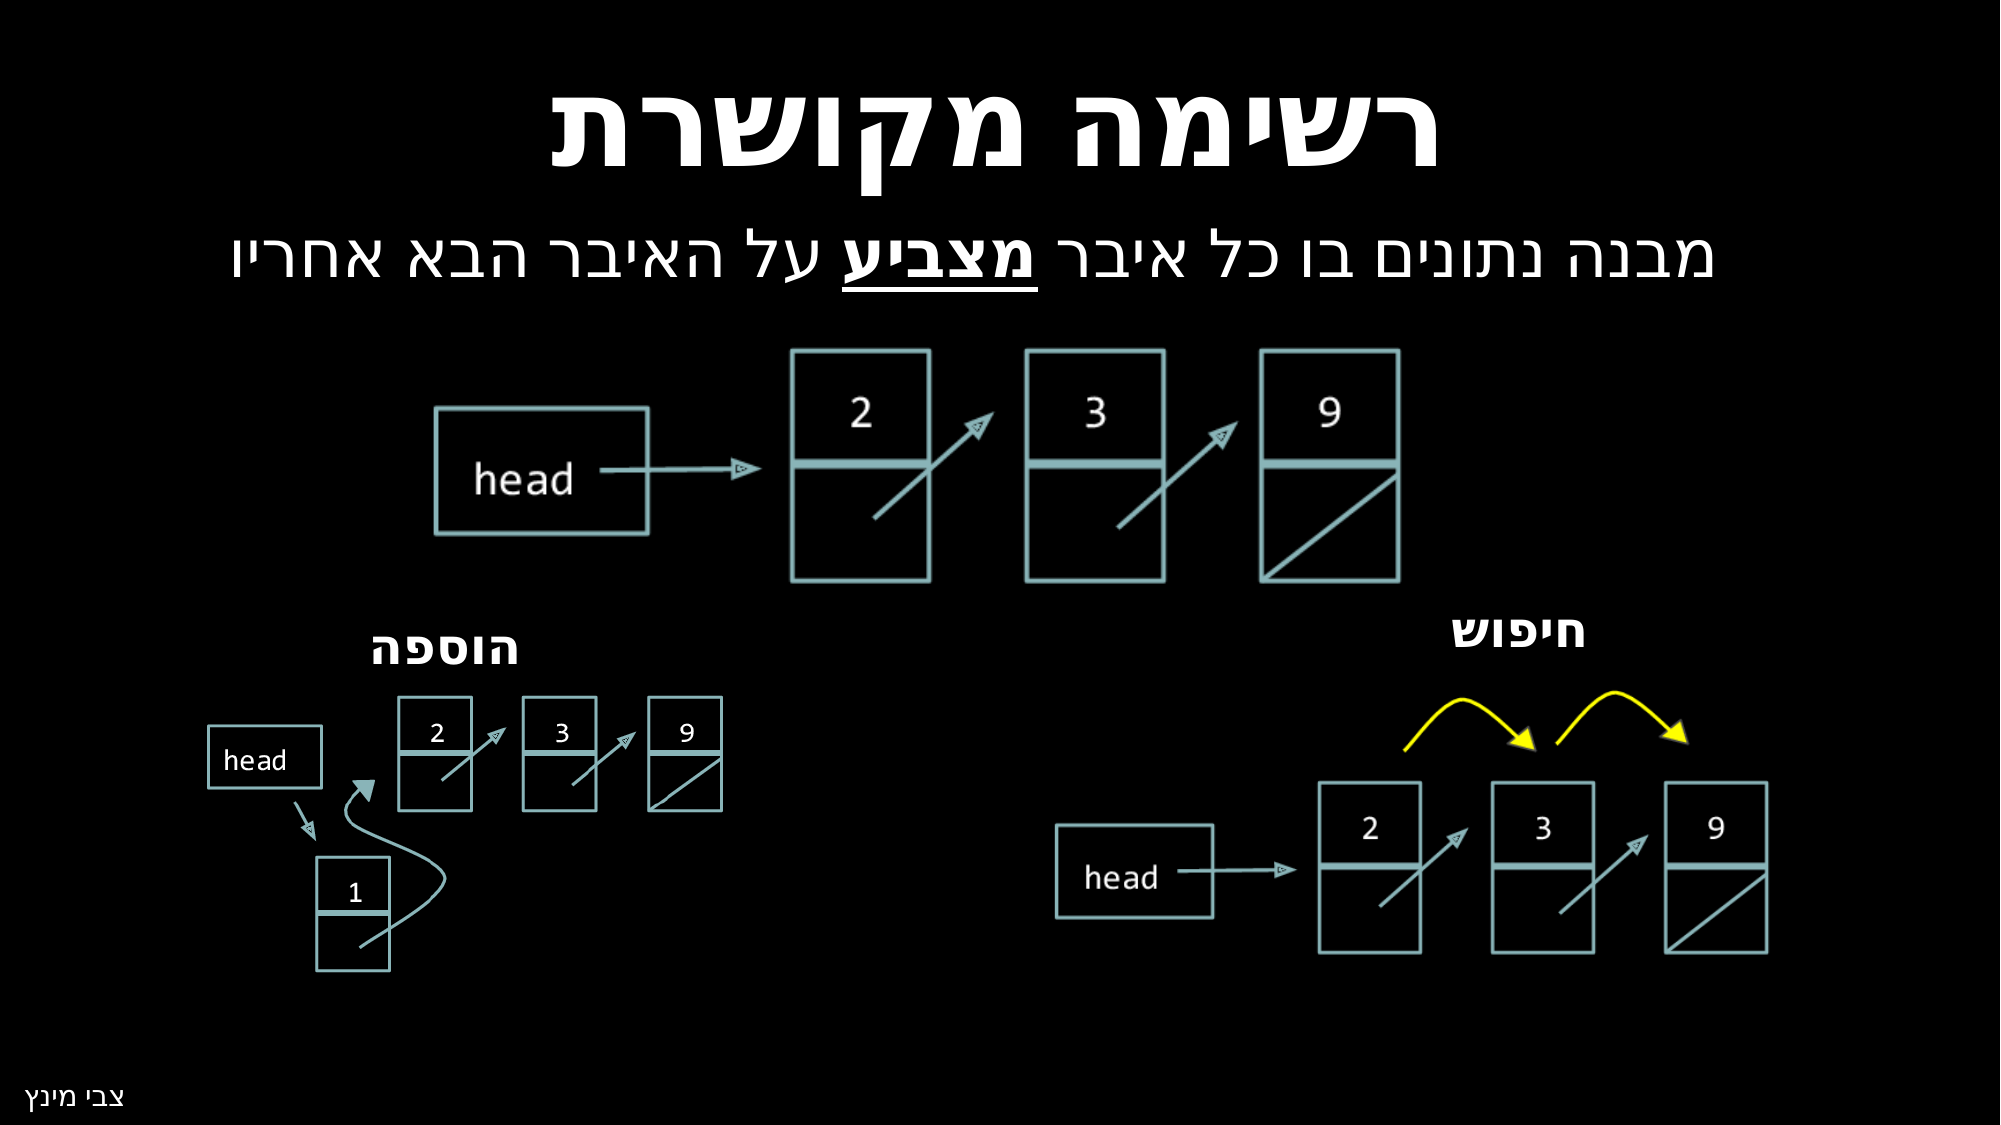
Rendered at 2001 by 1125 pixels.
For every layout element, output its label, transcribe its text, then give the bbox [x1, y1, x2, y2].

picture [373, 302, 1499, 631]
text_box חיפוש [1436, 590, 1604, 665]
title רשימה מקושרת [249, 0, 1750, 201]
text_box מבנה נתונים בו כל איבר מצביע על האיבר הבא אחריו [74, 203, 1873, 299]
text_box צבי מינץ [0, 1073, 825, 1125]
picture [1003, 677, 1834, 967]
picture [115, 675, 826, 987]
text_box הוספה [353, 606, 536, 675]
